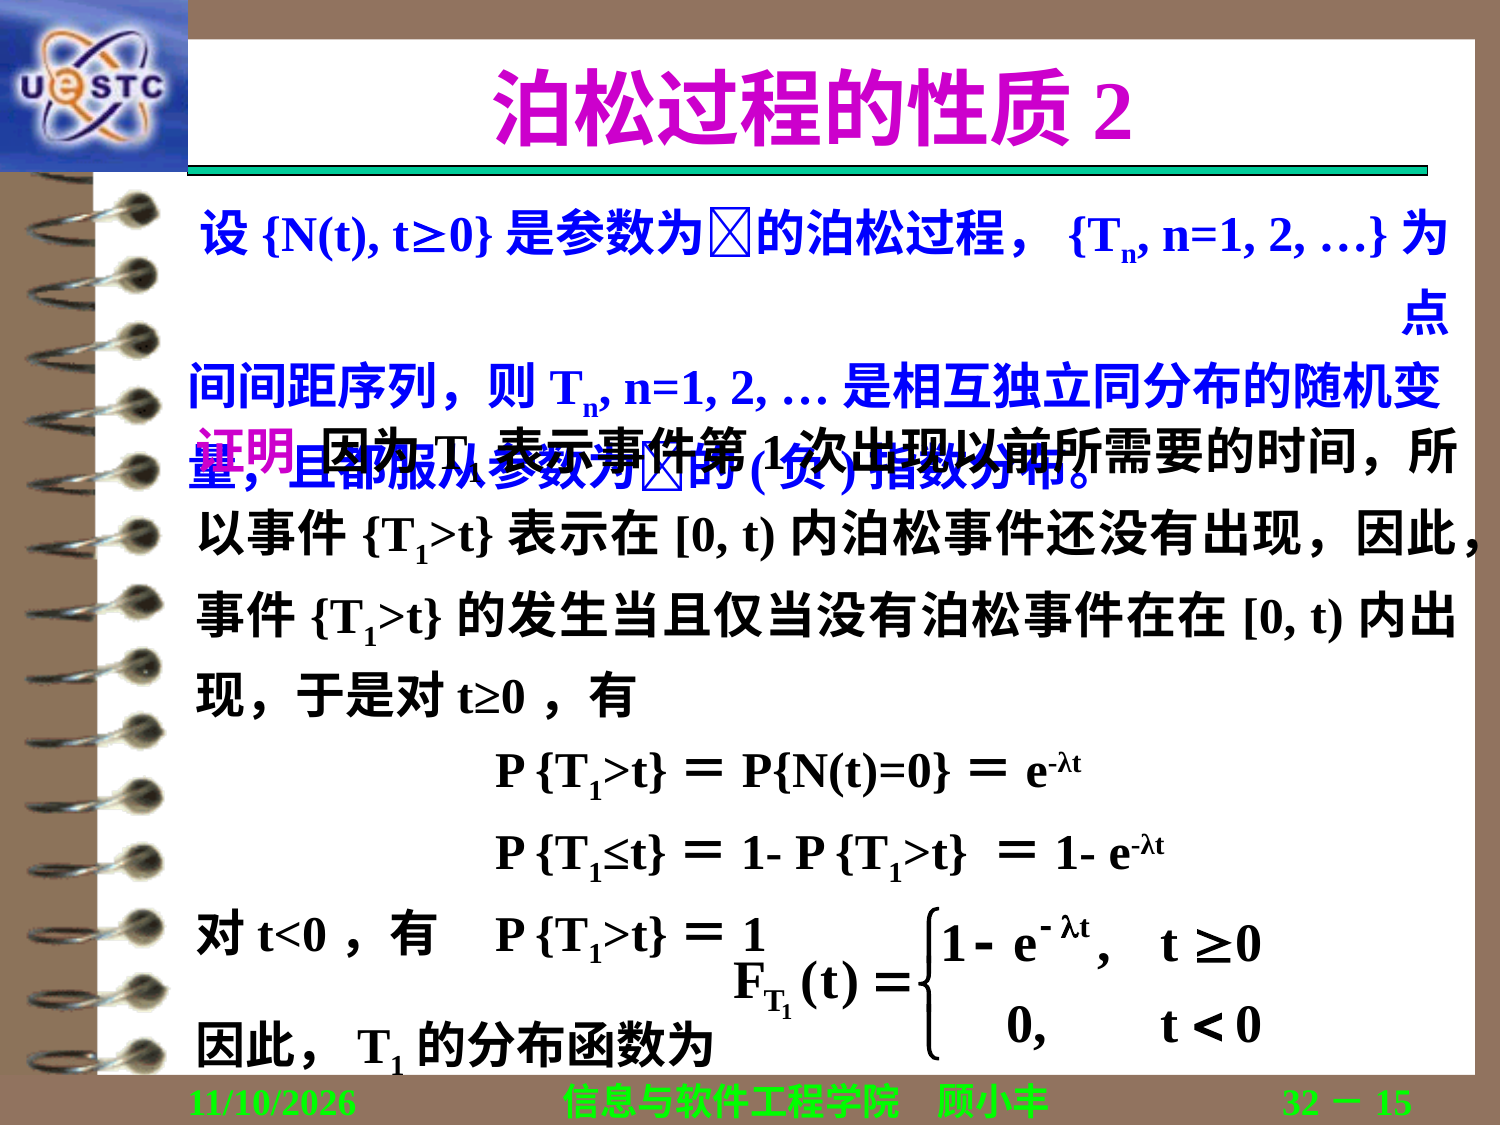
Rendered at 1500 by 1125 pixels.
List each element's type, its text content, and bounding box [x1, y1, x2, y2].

list 设{N(t), t0}是参数为的泊松过程，{Tn, n=1, 2, …}为点 间间距序列，则Tn, n=1, 2, …是相互独立同分布的随机变 量，且都服从参数为的(负)指数分布。 [187, 187, 1450, 399]
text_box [726, 898, 1271, 1071]
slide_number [187, 1077, 462, 1123]
footer 信息与软件工程学院 顾小丰 [462, 1082, 1151, 1123]
slide_number 32－15 [1162, 1077, 1413, 1123]
picture [0, 0, 194, 1075]
text_box 证明 因为T1表示事件第1次出现以前所需要的时间，所以事件{T1>t}表示在[0, t)内泊松事件还没有出现，因此，事件{T1>t}的发生当且仅当没有泊松事件在在[0, t)内出现，于是对t≥0，有 P {T1>t}＝P{N(t)=0}＝e-λt P {T1≤t}＝1- P {T1>t} ＝1- e-λt 对t<0，有 P {T1>t}＝1 因此，T1的分布函数为 [195, 406, 1459, 1082]
title 泊松过程的性质2 [200, 56, 1425, 157]
